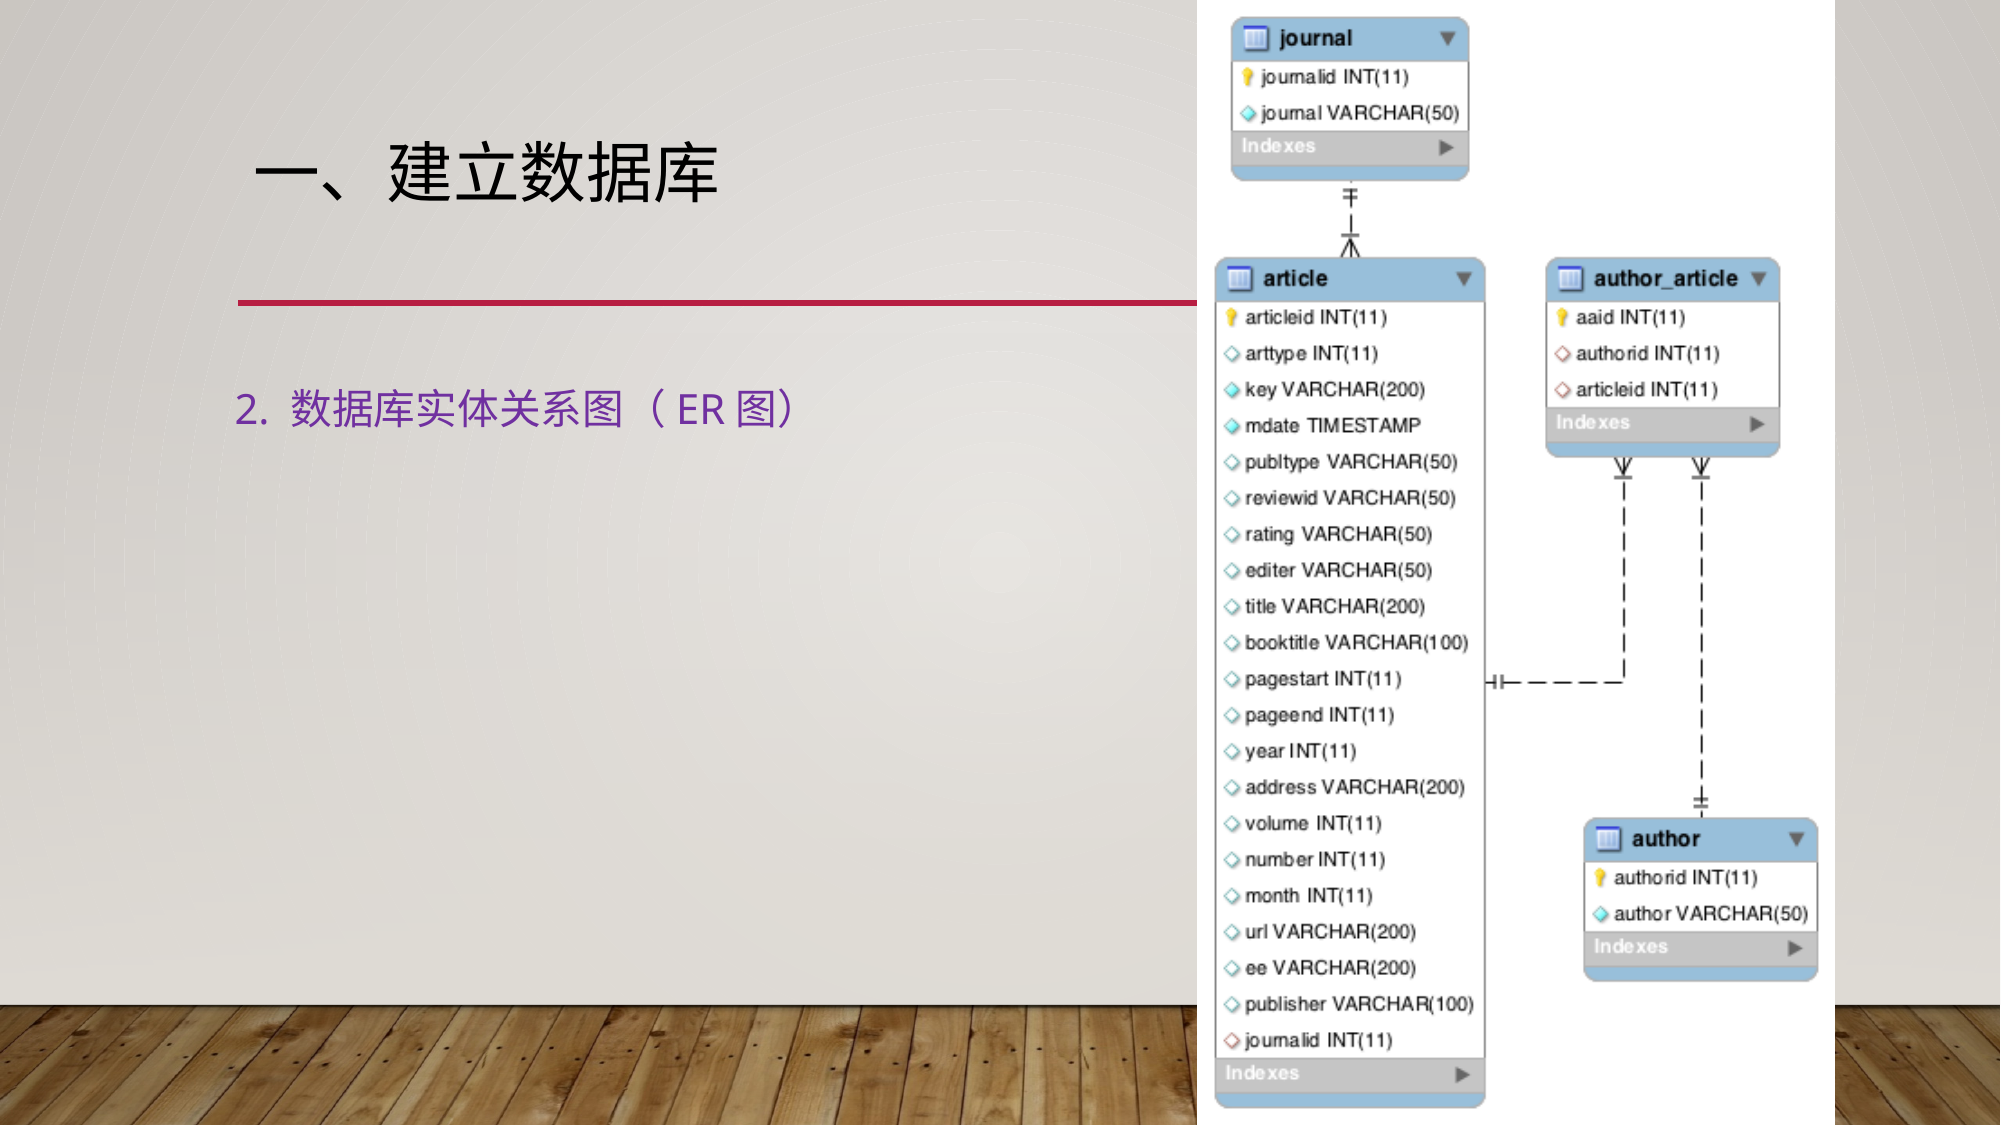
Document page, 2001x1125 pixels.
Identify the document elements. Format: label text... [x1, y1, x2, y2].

text_box 2. 数据库实体关系图（ER图） [219, 375, 834, 440]
picture [0, 0, 2000, 1125]
title 一、建立数据库 [238, 131, 1196, 305]
